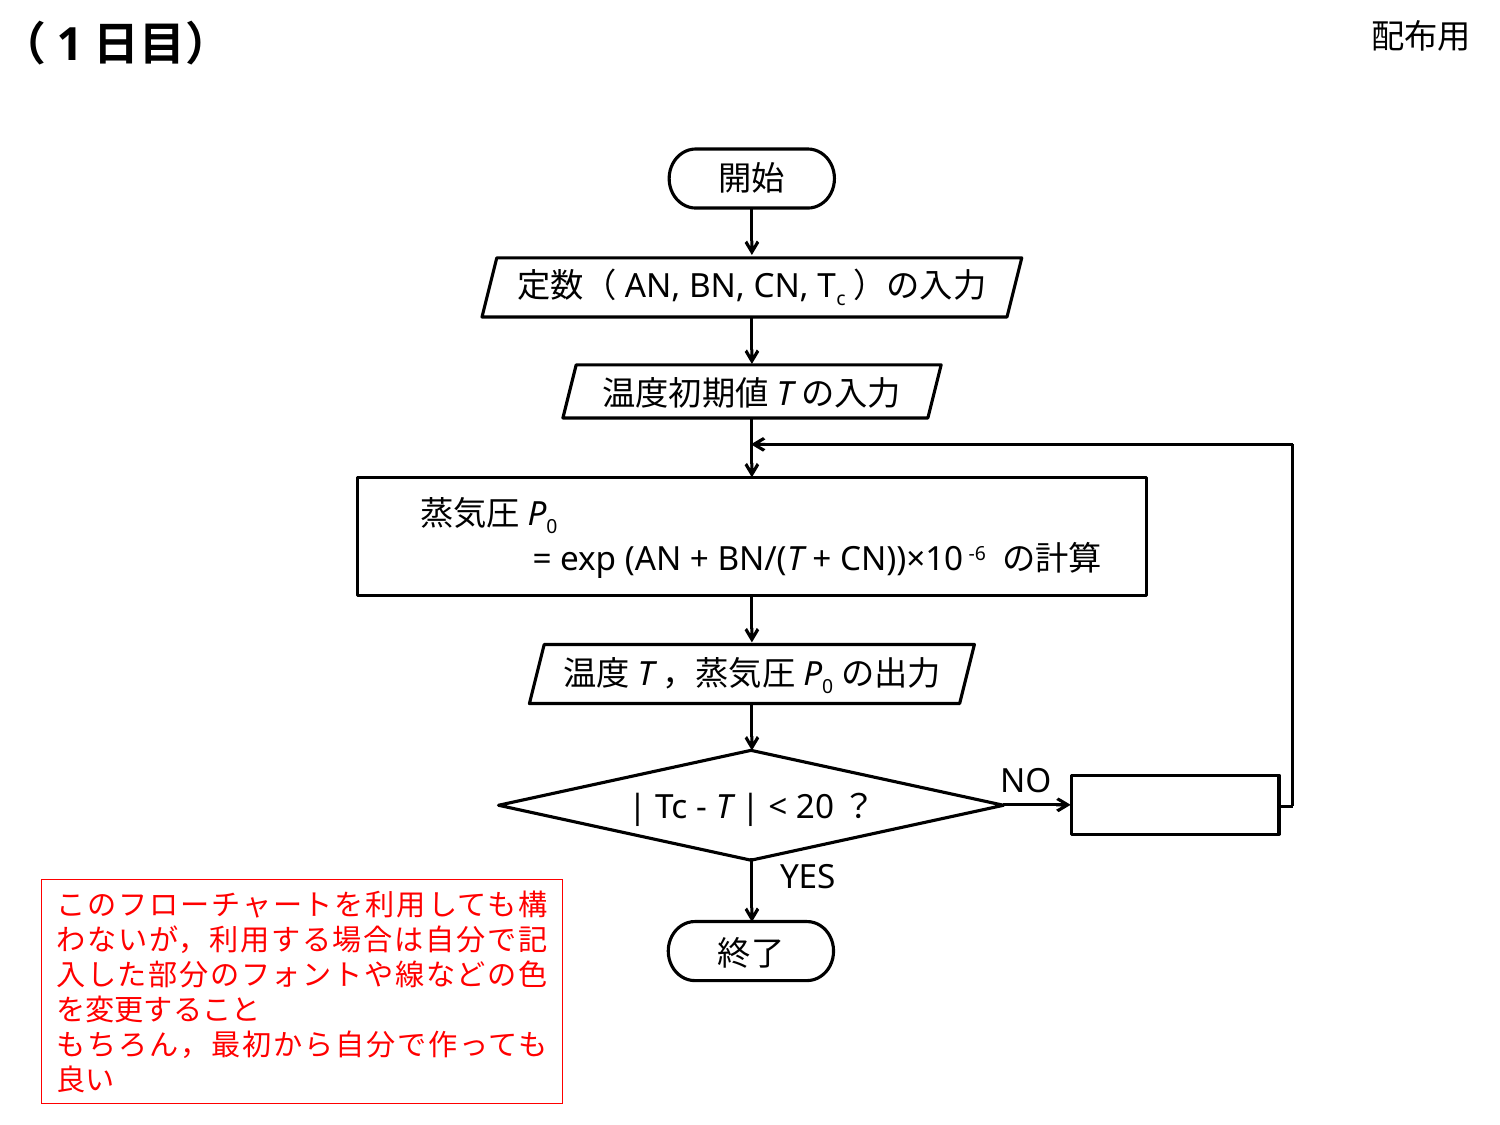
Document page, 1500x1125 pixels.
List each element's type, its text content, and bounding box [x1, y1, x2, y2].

text_box 配布用 [1356, 7, 1486, 63]
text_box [357, 148, 1293, 981]
text_box （1日目） [0, 7, 246, 78]
text_box このフローチャートを利用しても構わないが，利用する場合は自分で記入した部分のフォントや線などの色を変更すること もちろん，最初から自分で作っても良い [41, 879, 563, 1104]
